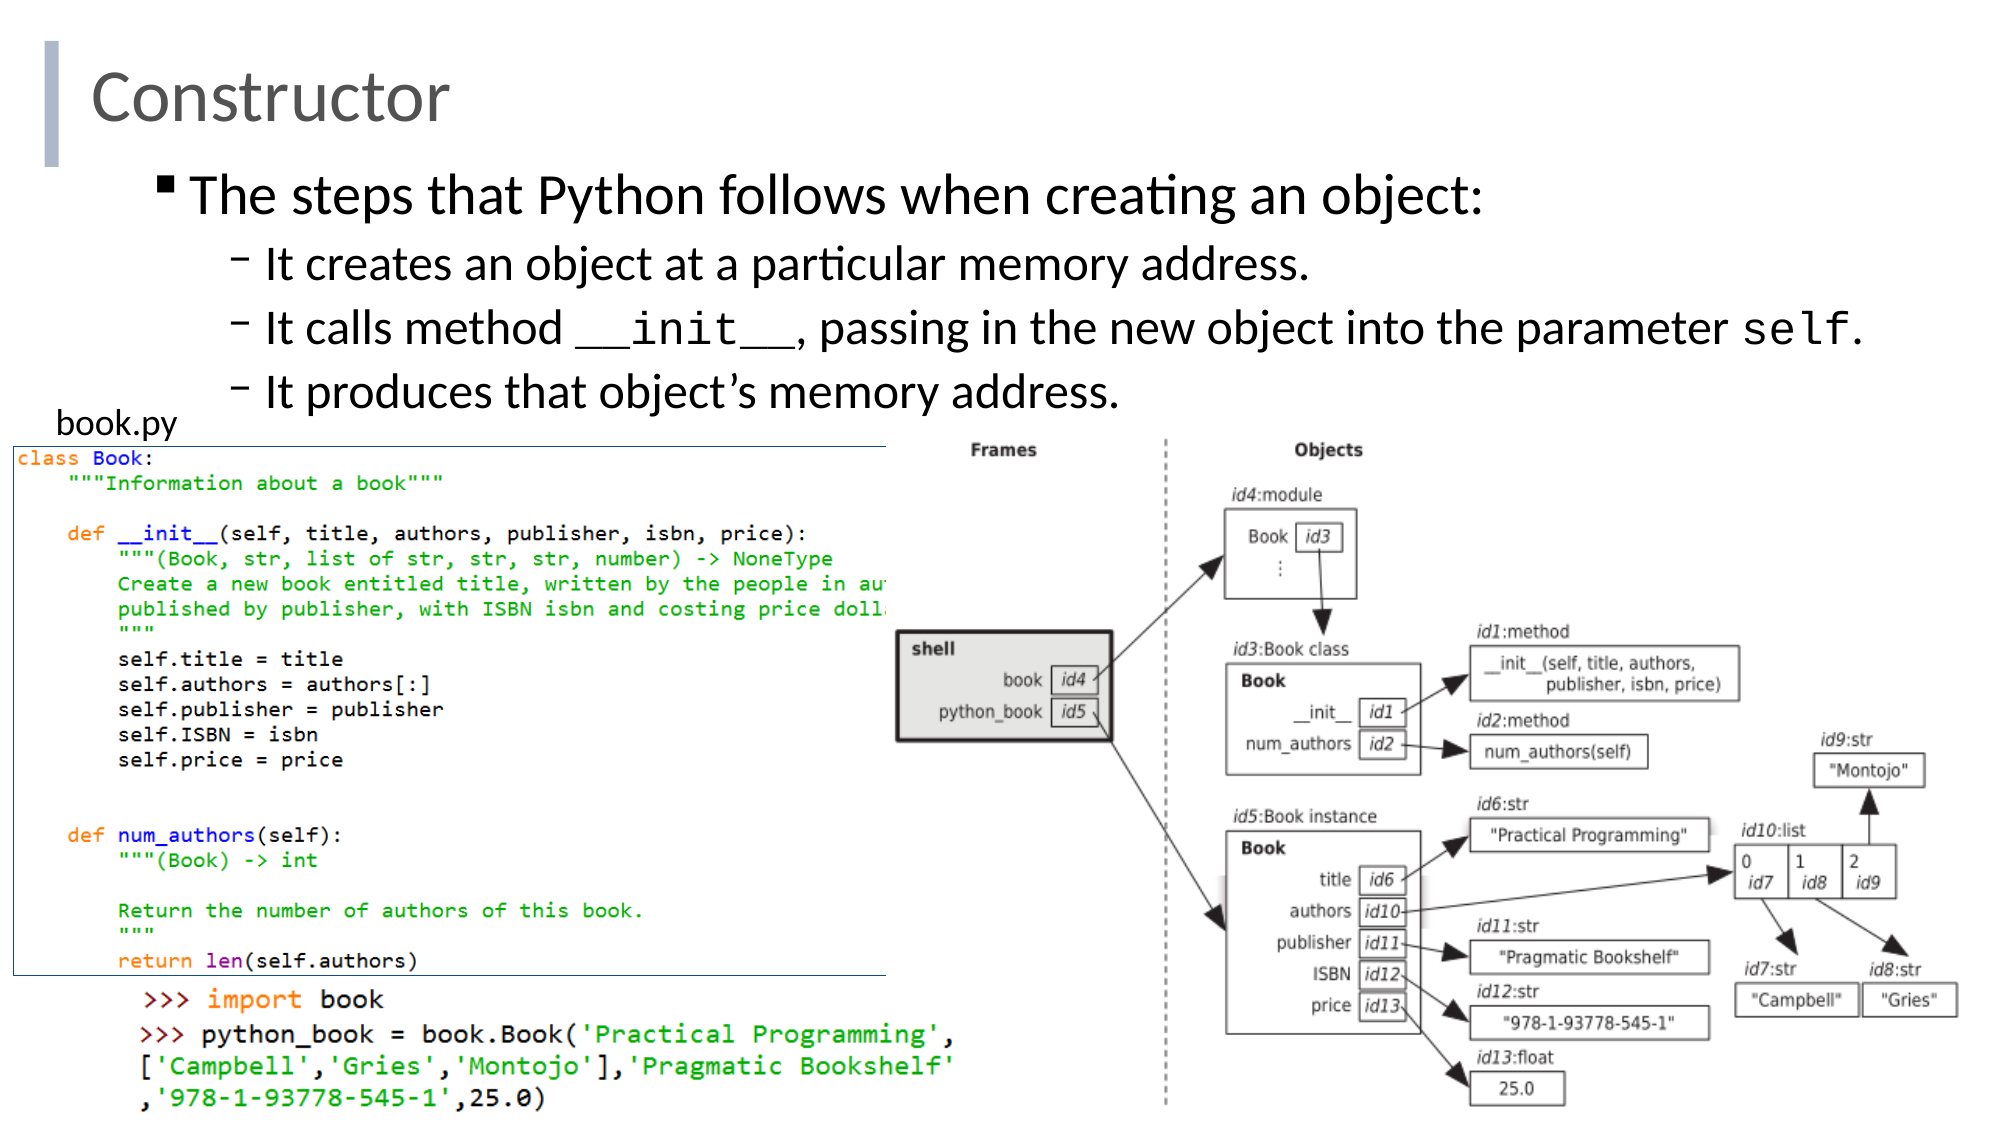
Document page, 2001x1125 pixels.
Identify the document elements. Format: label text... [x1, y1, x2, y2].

list The steps that Python follows when creating an object: It creates an object at a particular memory address. It calls method __init__, passing in the new object into the parameter self. It produces that object’s memory address. [137, 976, 886, 1014]
list The steps that Python follows when creating an object: It creates an object at a particular memory address. It calls method __init__, passing in the new object into the parameter self. It produces that object’s memory address. [137, 156, 1898, 446]
picture [13, 433, 1962, 1117]
text_box book.py [40, 391, 193, 446]
title Constructor [76, 59, 1802, 135]
